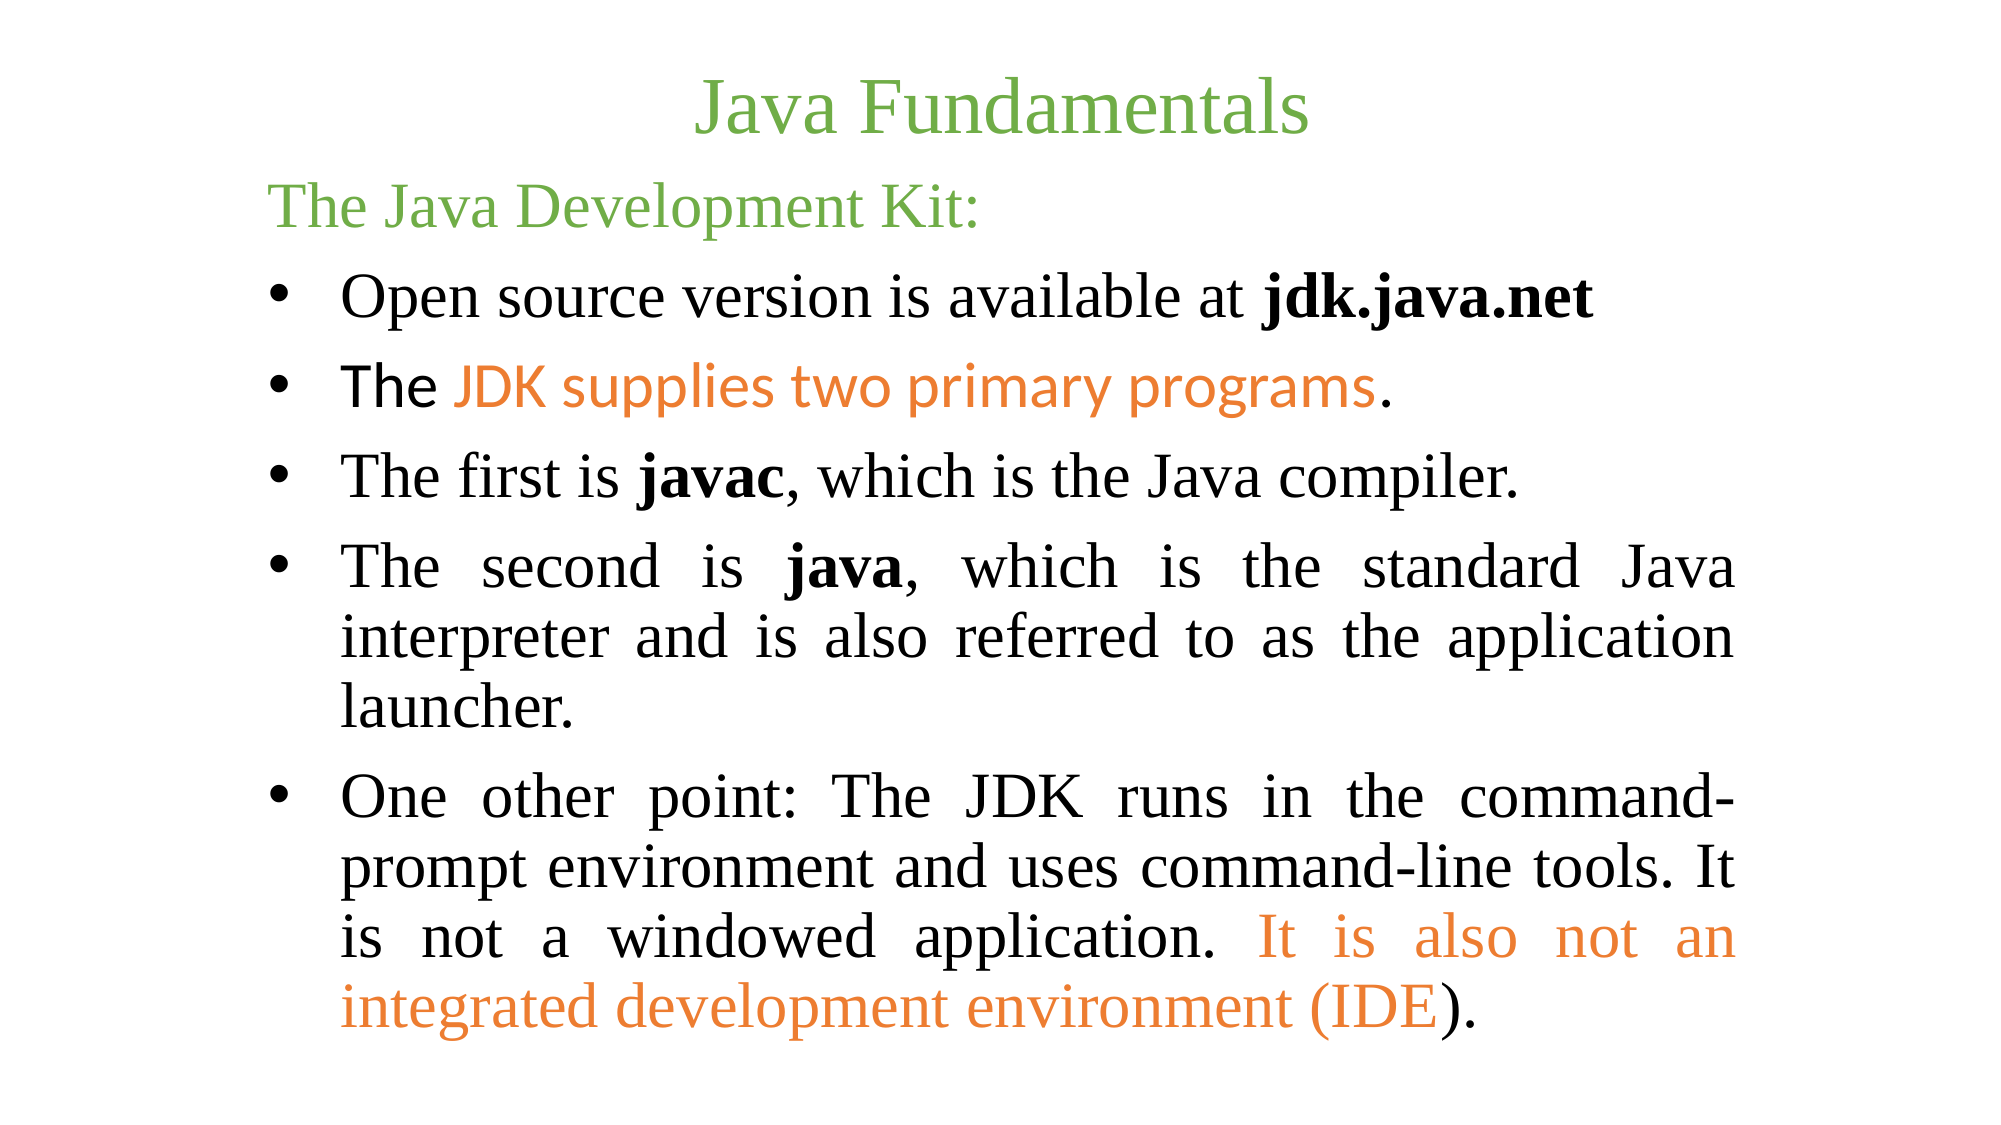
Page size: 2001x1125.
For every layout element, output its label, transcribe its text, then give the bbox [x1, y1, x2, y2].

subtitle Java Fundamentals The Java Development Kit: Open source version is available at jdk.java.net The JDK supplies two primary programs. The first is javac, which is the Java compiler. The second is java, which is the standard Java interpreter and is also referred to as the application launcher. One other point: The JDK runs in the command-prompt environment and uses command-line tools. It is not a windowed application. It is also not an integrated development environment (IDE). [252, 56, 1753, 1055]
